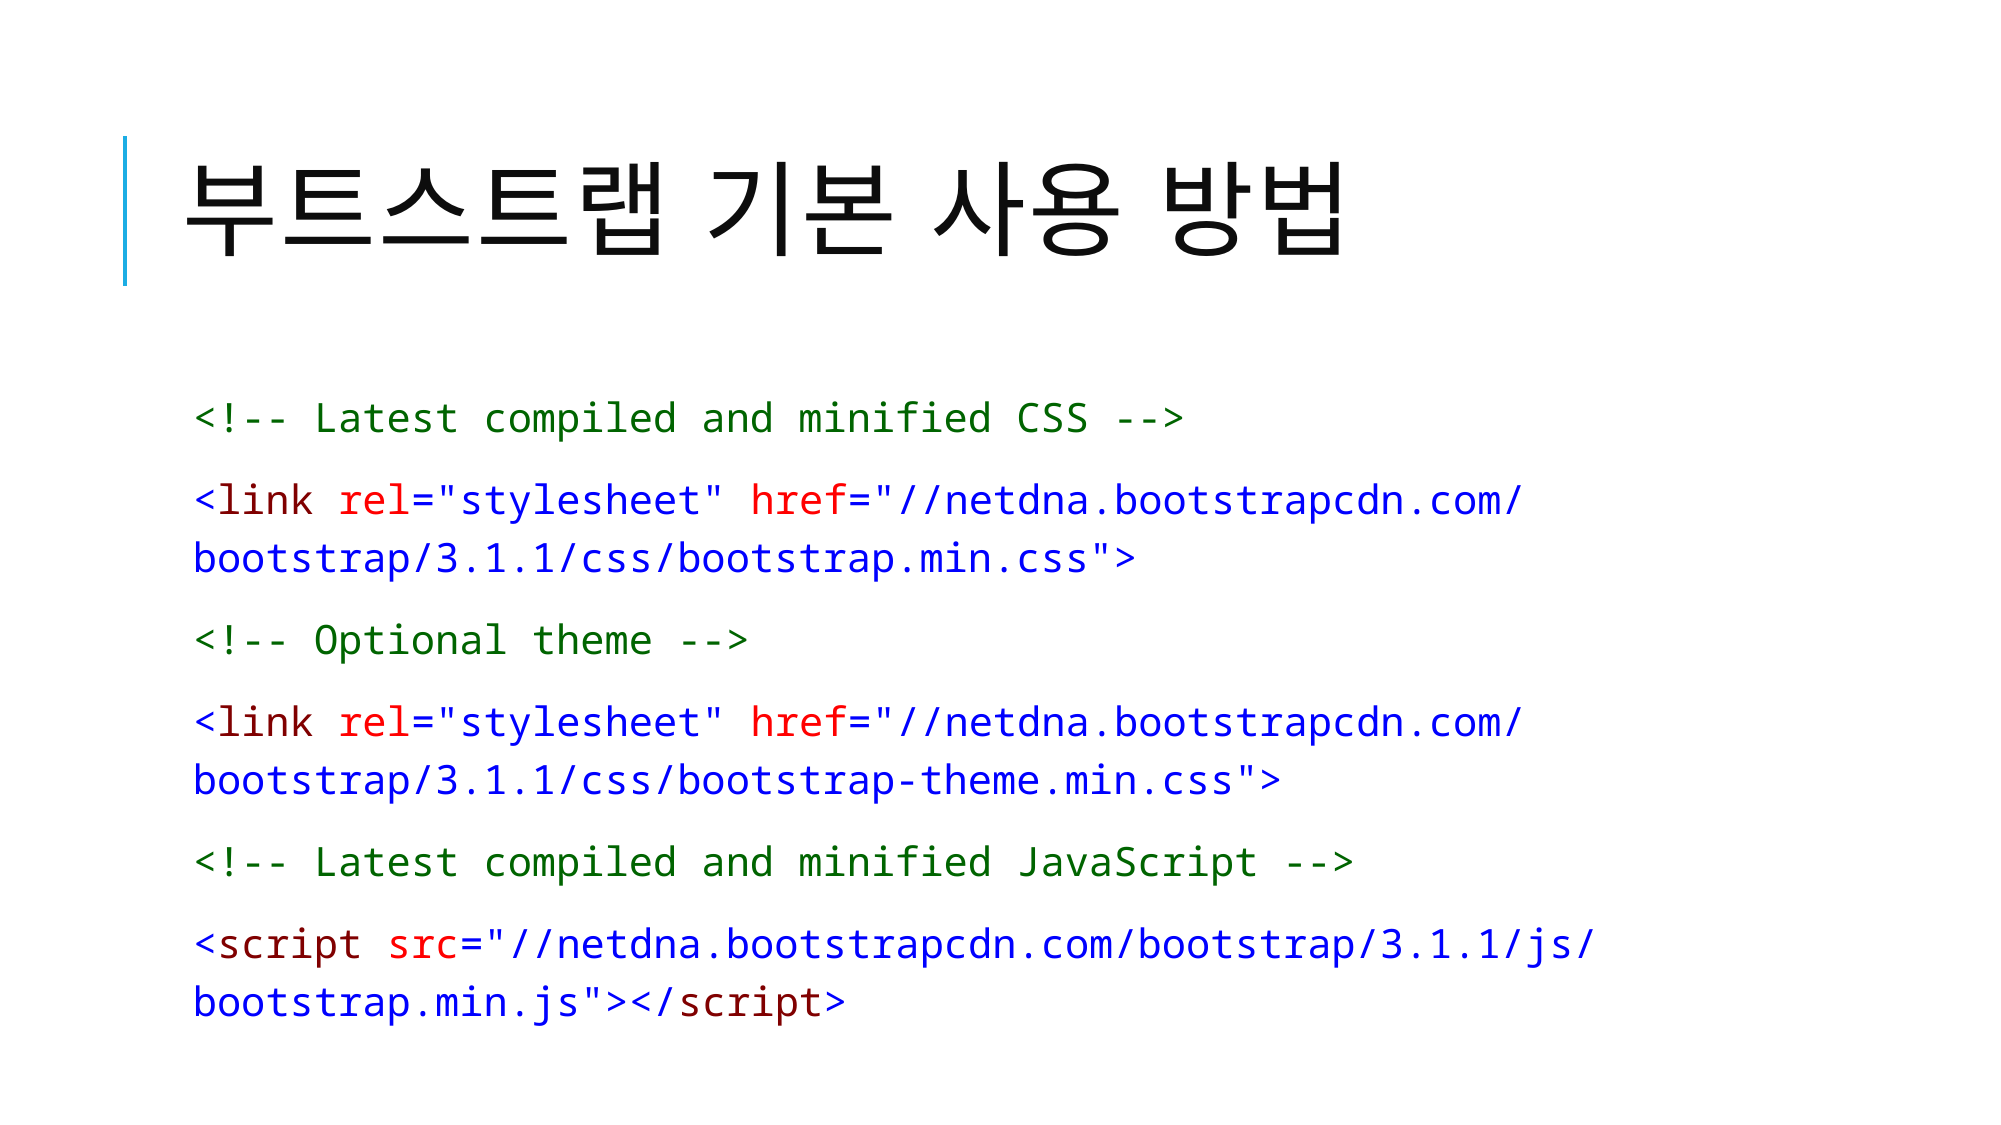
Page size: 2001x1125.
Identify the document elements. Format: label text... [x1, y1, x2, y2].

title 부트스트랩 기본 사용 방법 [168, 96, 1763, 342]
list <!-- Latest compiled and minified CSS --> <link rel="stylesheet" href="//netdna.bootstrapcdn.com/bootstrap/3.1.1/css/bootstrap.min.css"> <!-- Optional theme --> <link rel="stylesheet" href="//netdna.bootstrapcdn.com/bootstrap/3.1.1/css/bootstrap-theme.min.css"> <!-- Latest compiled and minified JavaScript --> <script src="//netdna.bootstrapcdn.com/bootstrap/3.1.1/js/bootstrap.min.js"></script> [168, 375, 1763, 1035]
